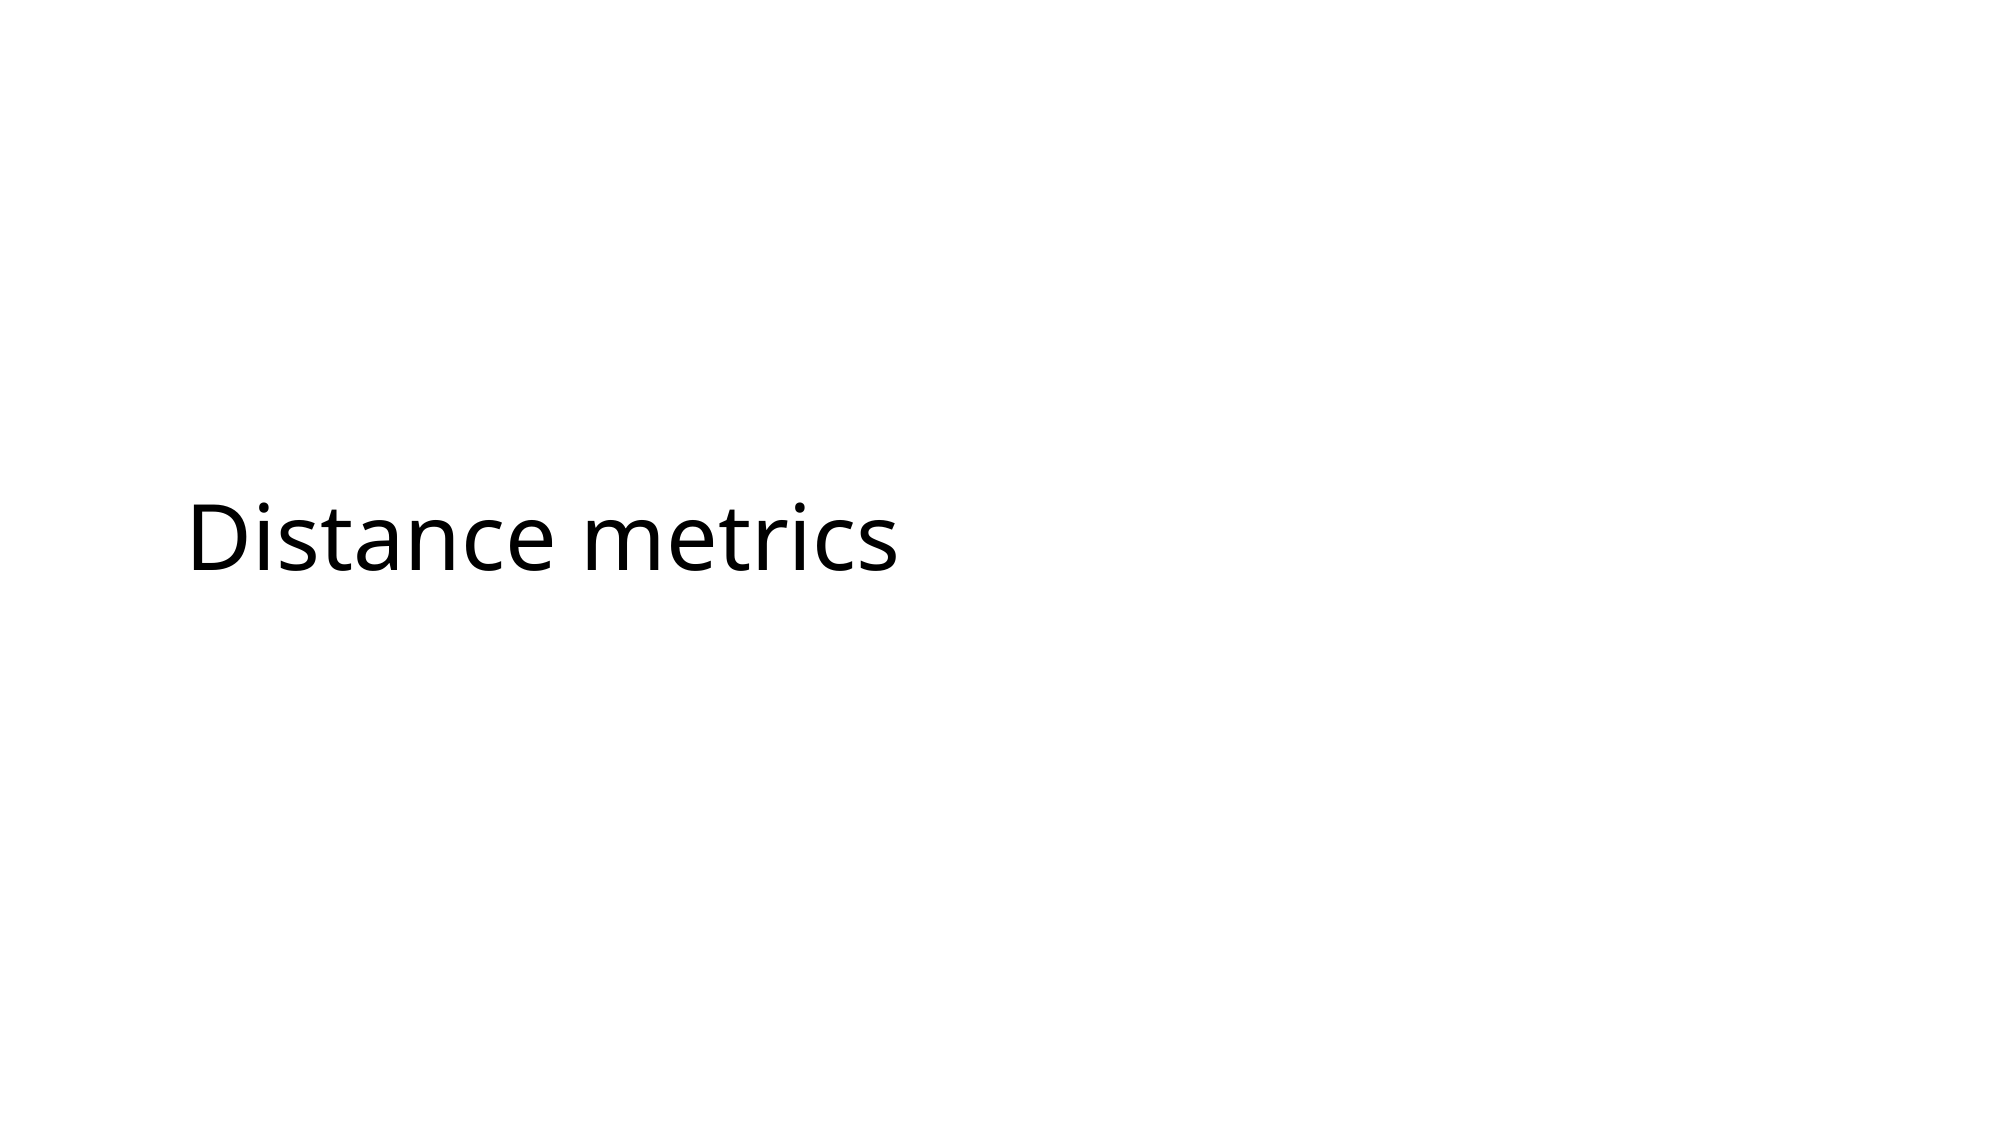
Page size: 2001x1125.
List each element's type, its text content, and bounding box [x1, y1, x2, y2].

title Distance metrics [170, 431, 1896, 650]
